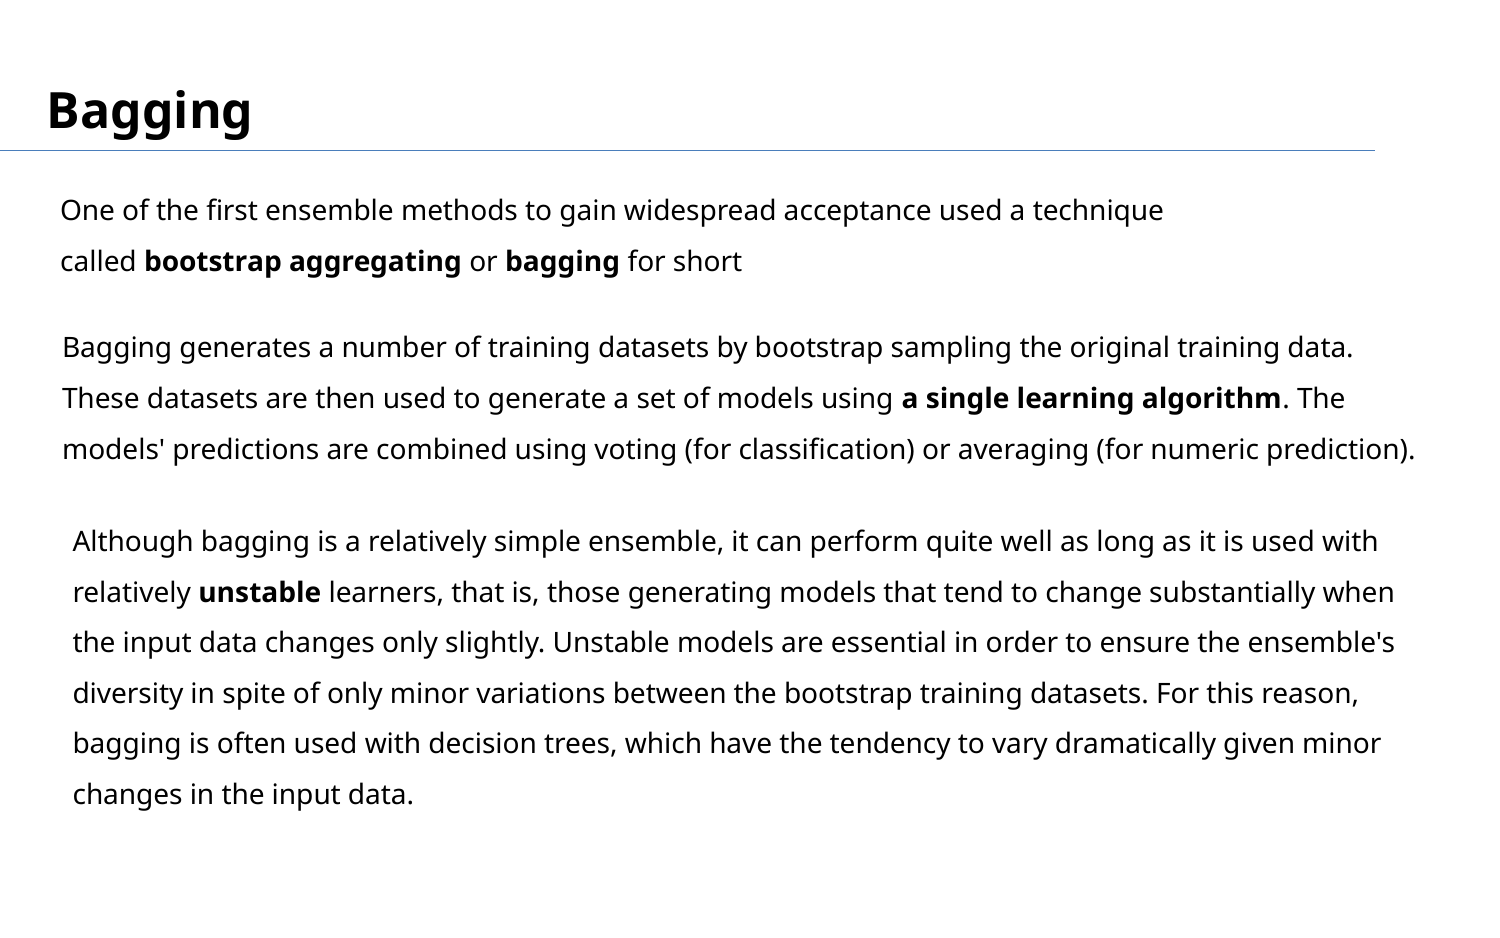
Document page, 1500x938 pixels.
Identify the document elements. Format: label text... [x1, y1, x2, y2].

text_box One of the first ensemble methods to gain widespread acceptance used a technique called bootstrap aggregating or bagging for short [45, 168, 1324, 285]
text_box Although bagging is a relatively simple ensemble, it can perform quite well as long as it is used with relatively unstable learners, that is, those generating models that tend to change substantially when the input data changes only slightly. Unstable models are essential in order to ensure the ensemble's diversity in spite of only minor variations between the bootstrap training datasets. For this reason, bagging is often used with decision trees, which have the tendency to vary dramatically given minor changes in the input data. [57, 499, 1442, 818]
text_box Bagging generates a number of training datasets by bootstrap sampling the original training data. These datasets are then used to generate a set of models using a single learning algorithm. The models' predictions are combined using voting (for classification) or averaging (for numeric prediction). [47, 305, 1453, 473]
text_box Bagging [31, 71, 269, 147]
